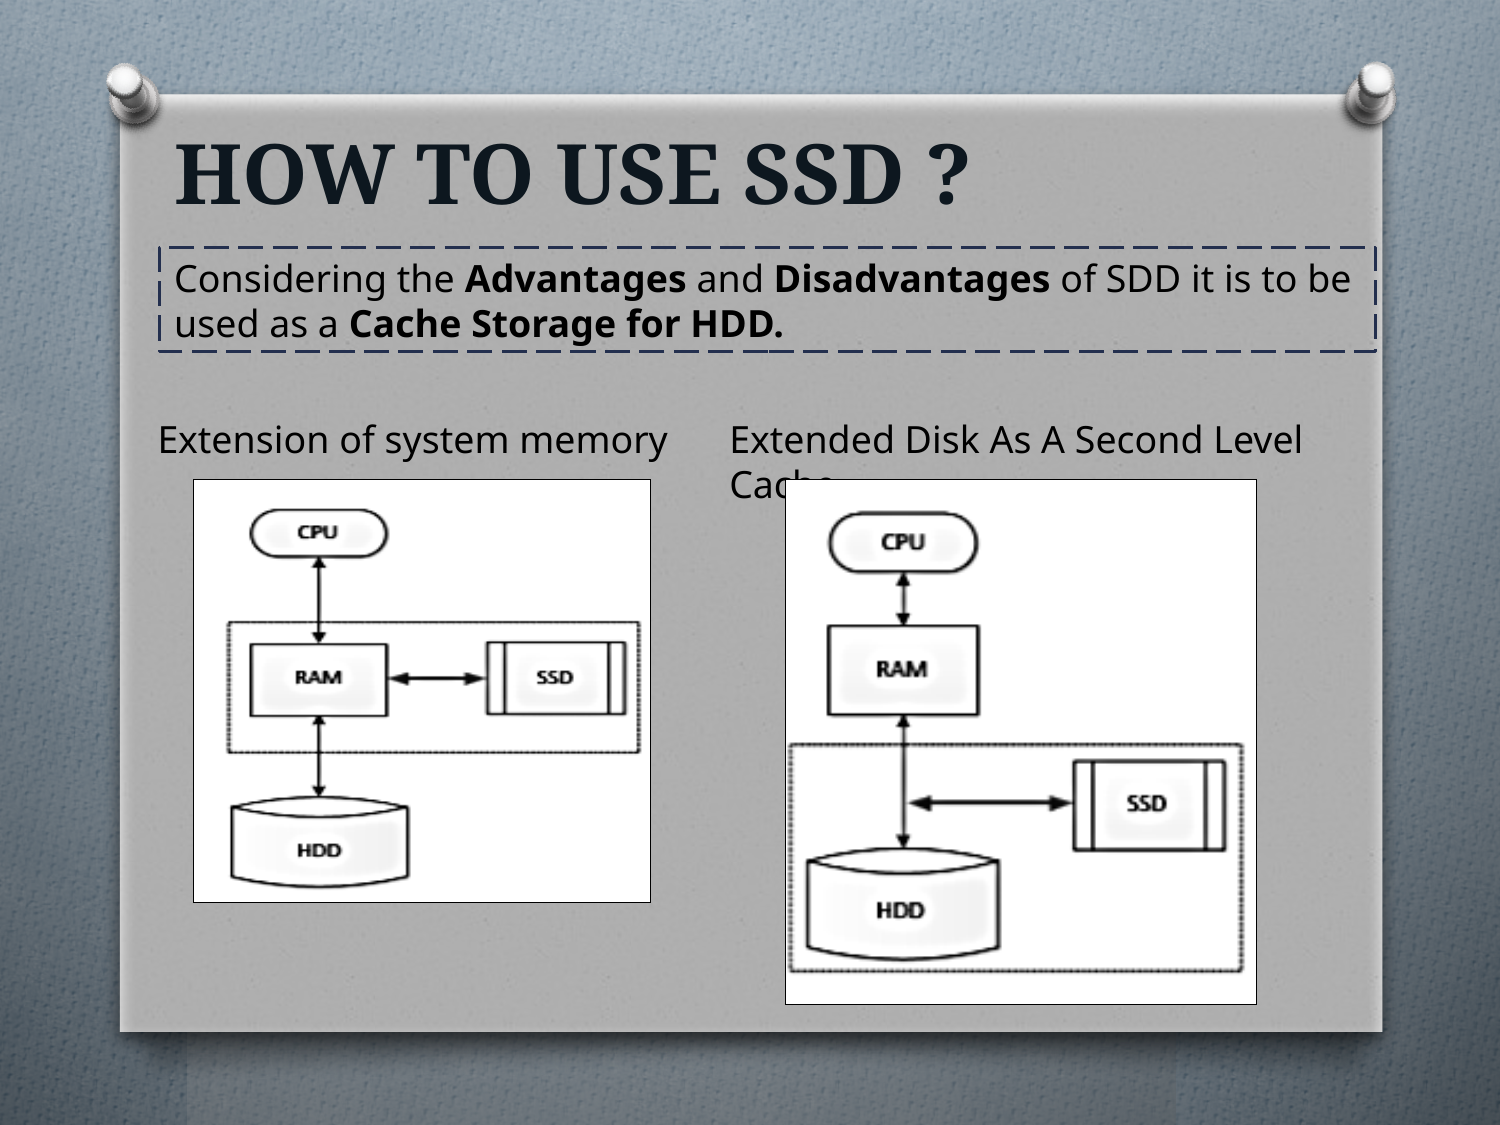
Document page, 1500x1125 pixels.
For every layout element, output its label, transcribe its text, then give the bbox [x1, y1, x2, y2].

text_box Extension of system memory [142, 408, 684, 469]
picture [1317, 35, 1439, 156]
picture [75, 29, 198, 153]
text_box Considering the Advantages and Disadvantages of SDD it is to be used as a Cache Storage for HDD. [159, 247, 1376, 352]
text_box Extended Disk As A Second Level Cache [714, 408, 1376, 514]
picture [193, 479, 651, 903]
text_box HOW TO USE SSD ? [159, 95, 1341, 247]
picture [785, 479, 1258, 1005]
